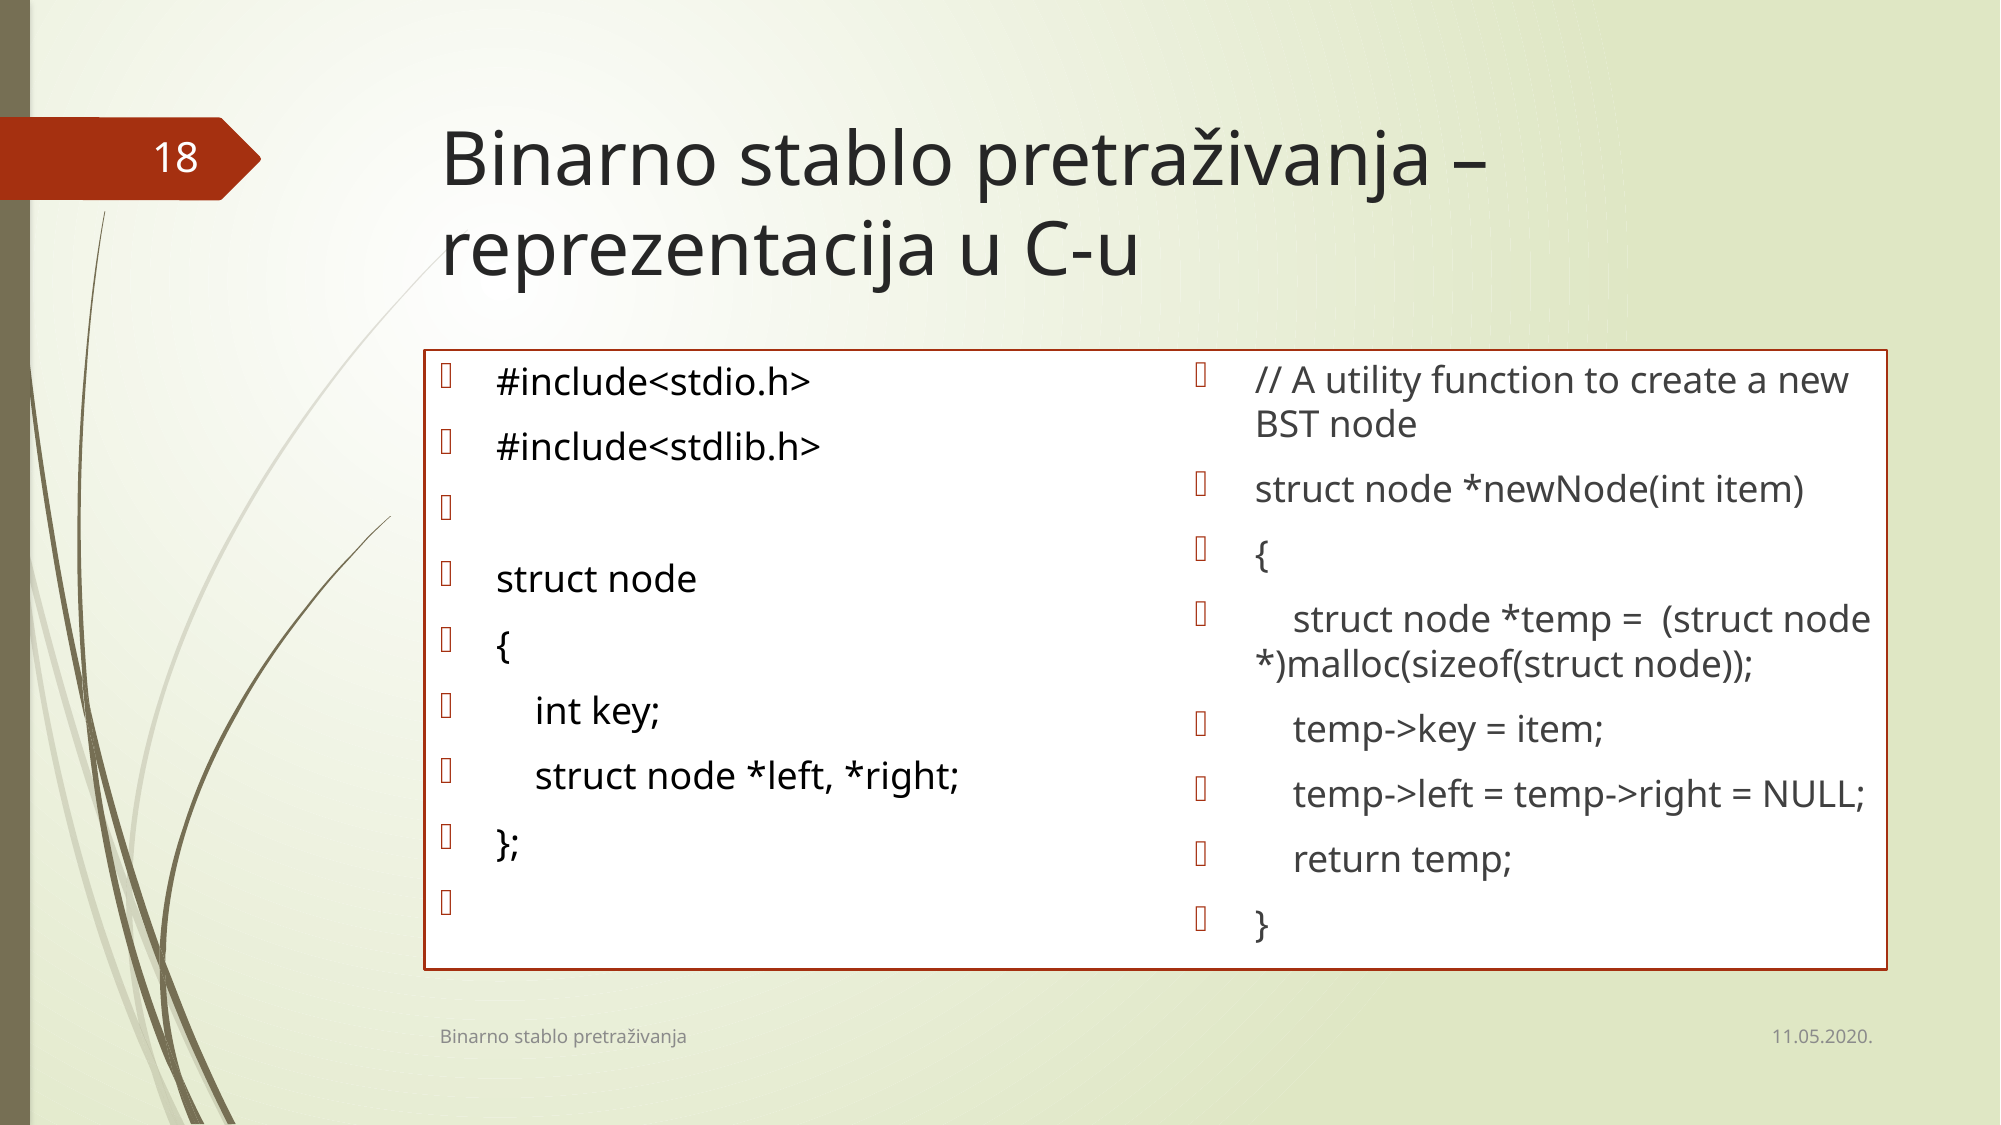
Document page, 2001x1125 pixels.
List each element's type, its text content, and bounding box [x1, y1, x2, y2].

slide_number 18 [87, 129, 216, 190]
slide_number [1699, 1005, 1888, 1067]
list // A utility function to create a new BST node struct node *newNode(int item) { struct node *temp = (struct node *)malloc(sizeof(struct node)); temp->key = item; temp->left = temp->right = NULL; return temp; } [1179, 348, 1888, 969]
list #include<stdio.h> #include<stdlib.h> struct node { int key; struct node *left, *right; }; [423, 349, 1888, 971]
footer Binarno stablo pretraživanja [424, 1006, 1675, 1067]
title Binarno stablo pretraživanja – reprezentacija u C-u [425, 102, 1888, 313]
